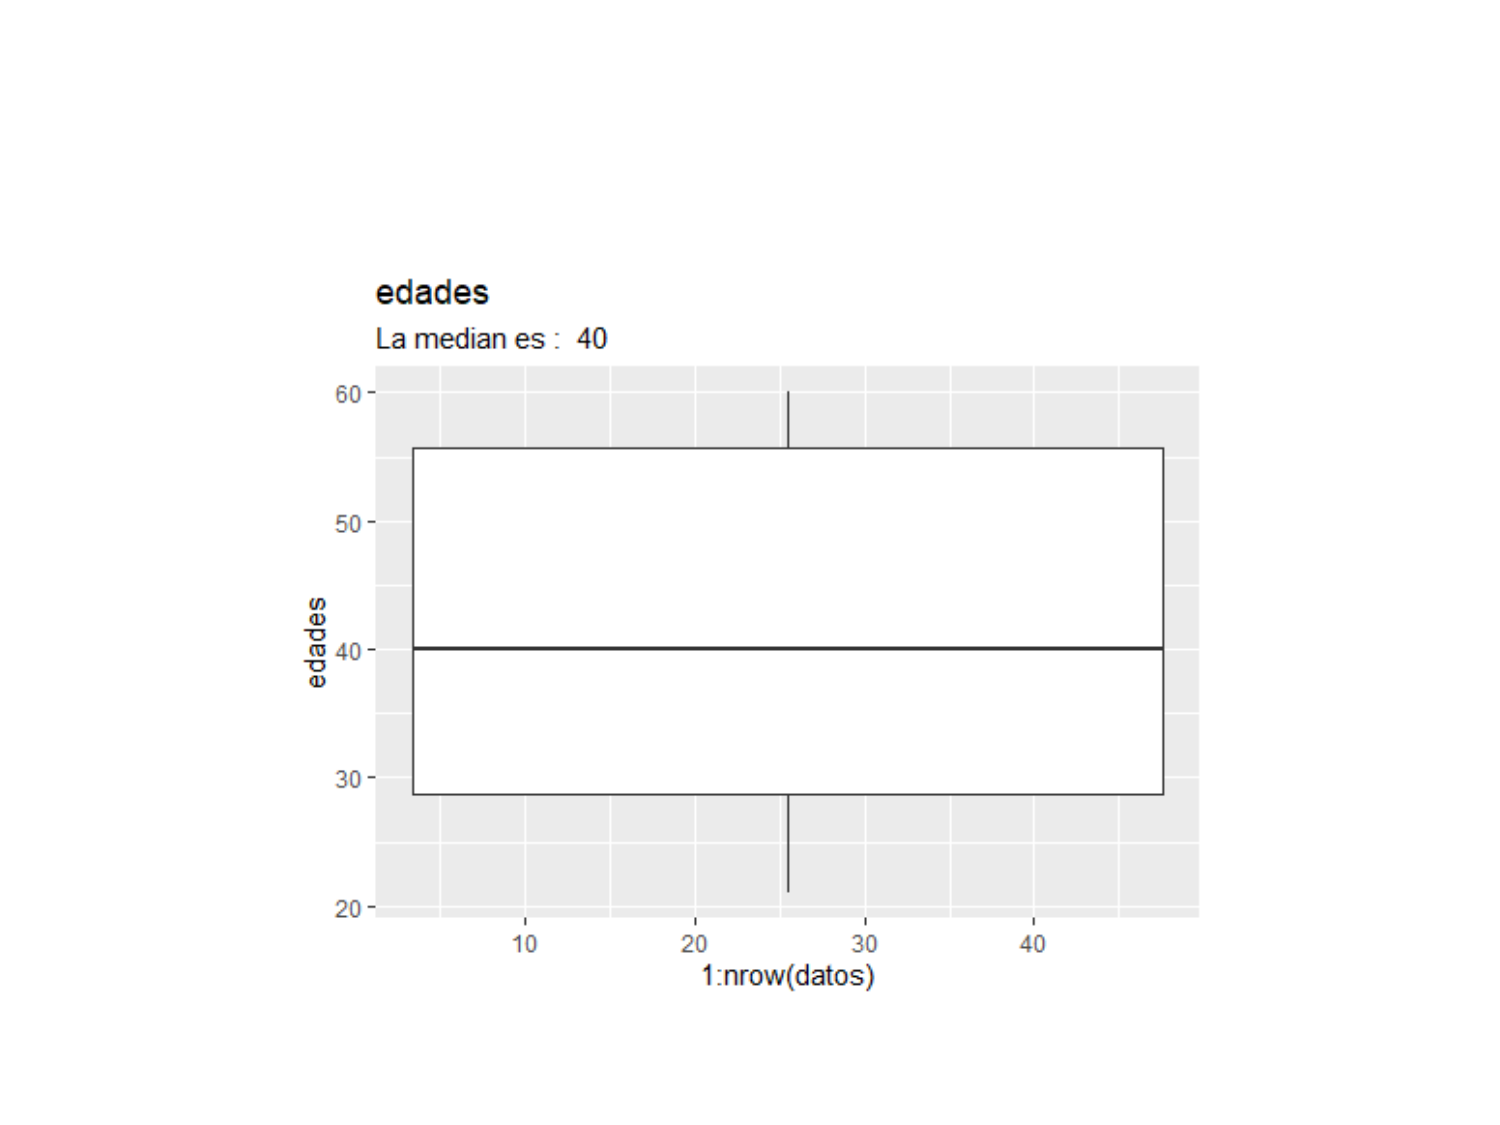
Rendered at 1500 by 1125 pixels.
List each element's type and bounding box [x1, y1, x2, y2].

picture [287, 262, 1215, 1005]
